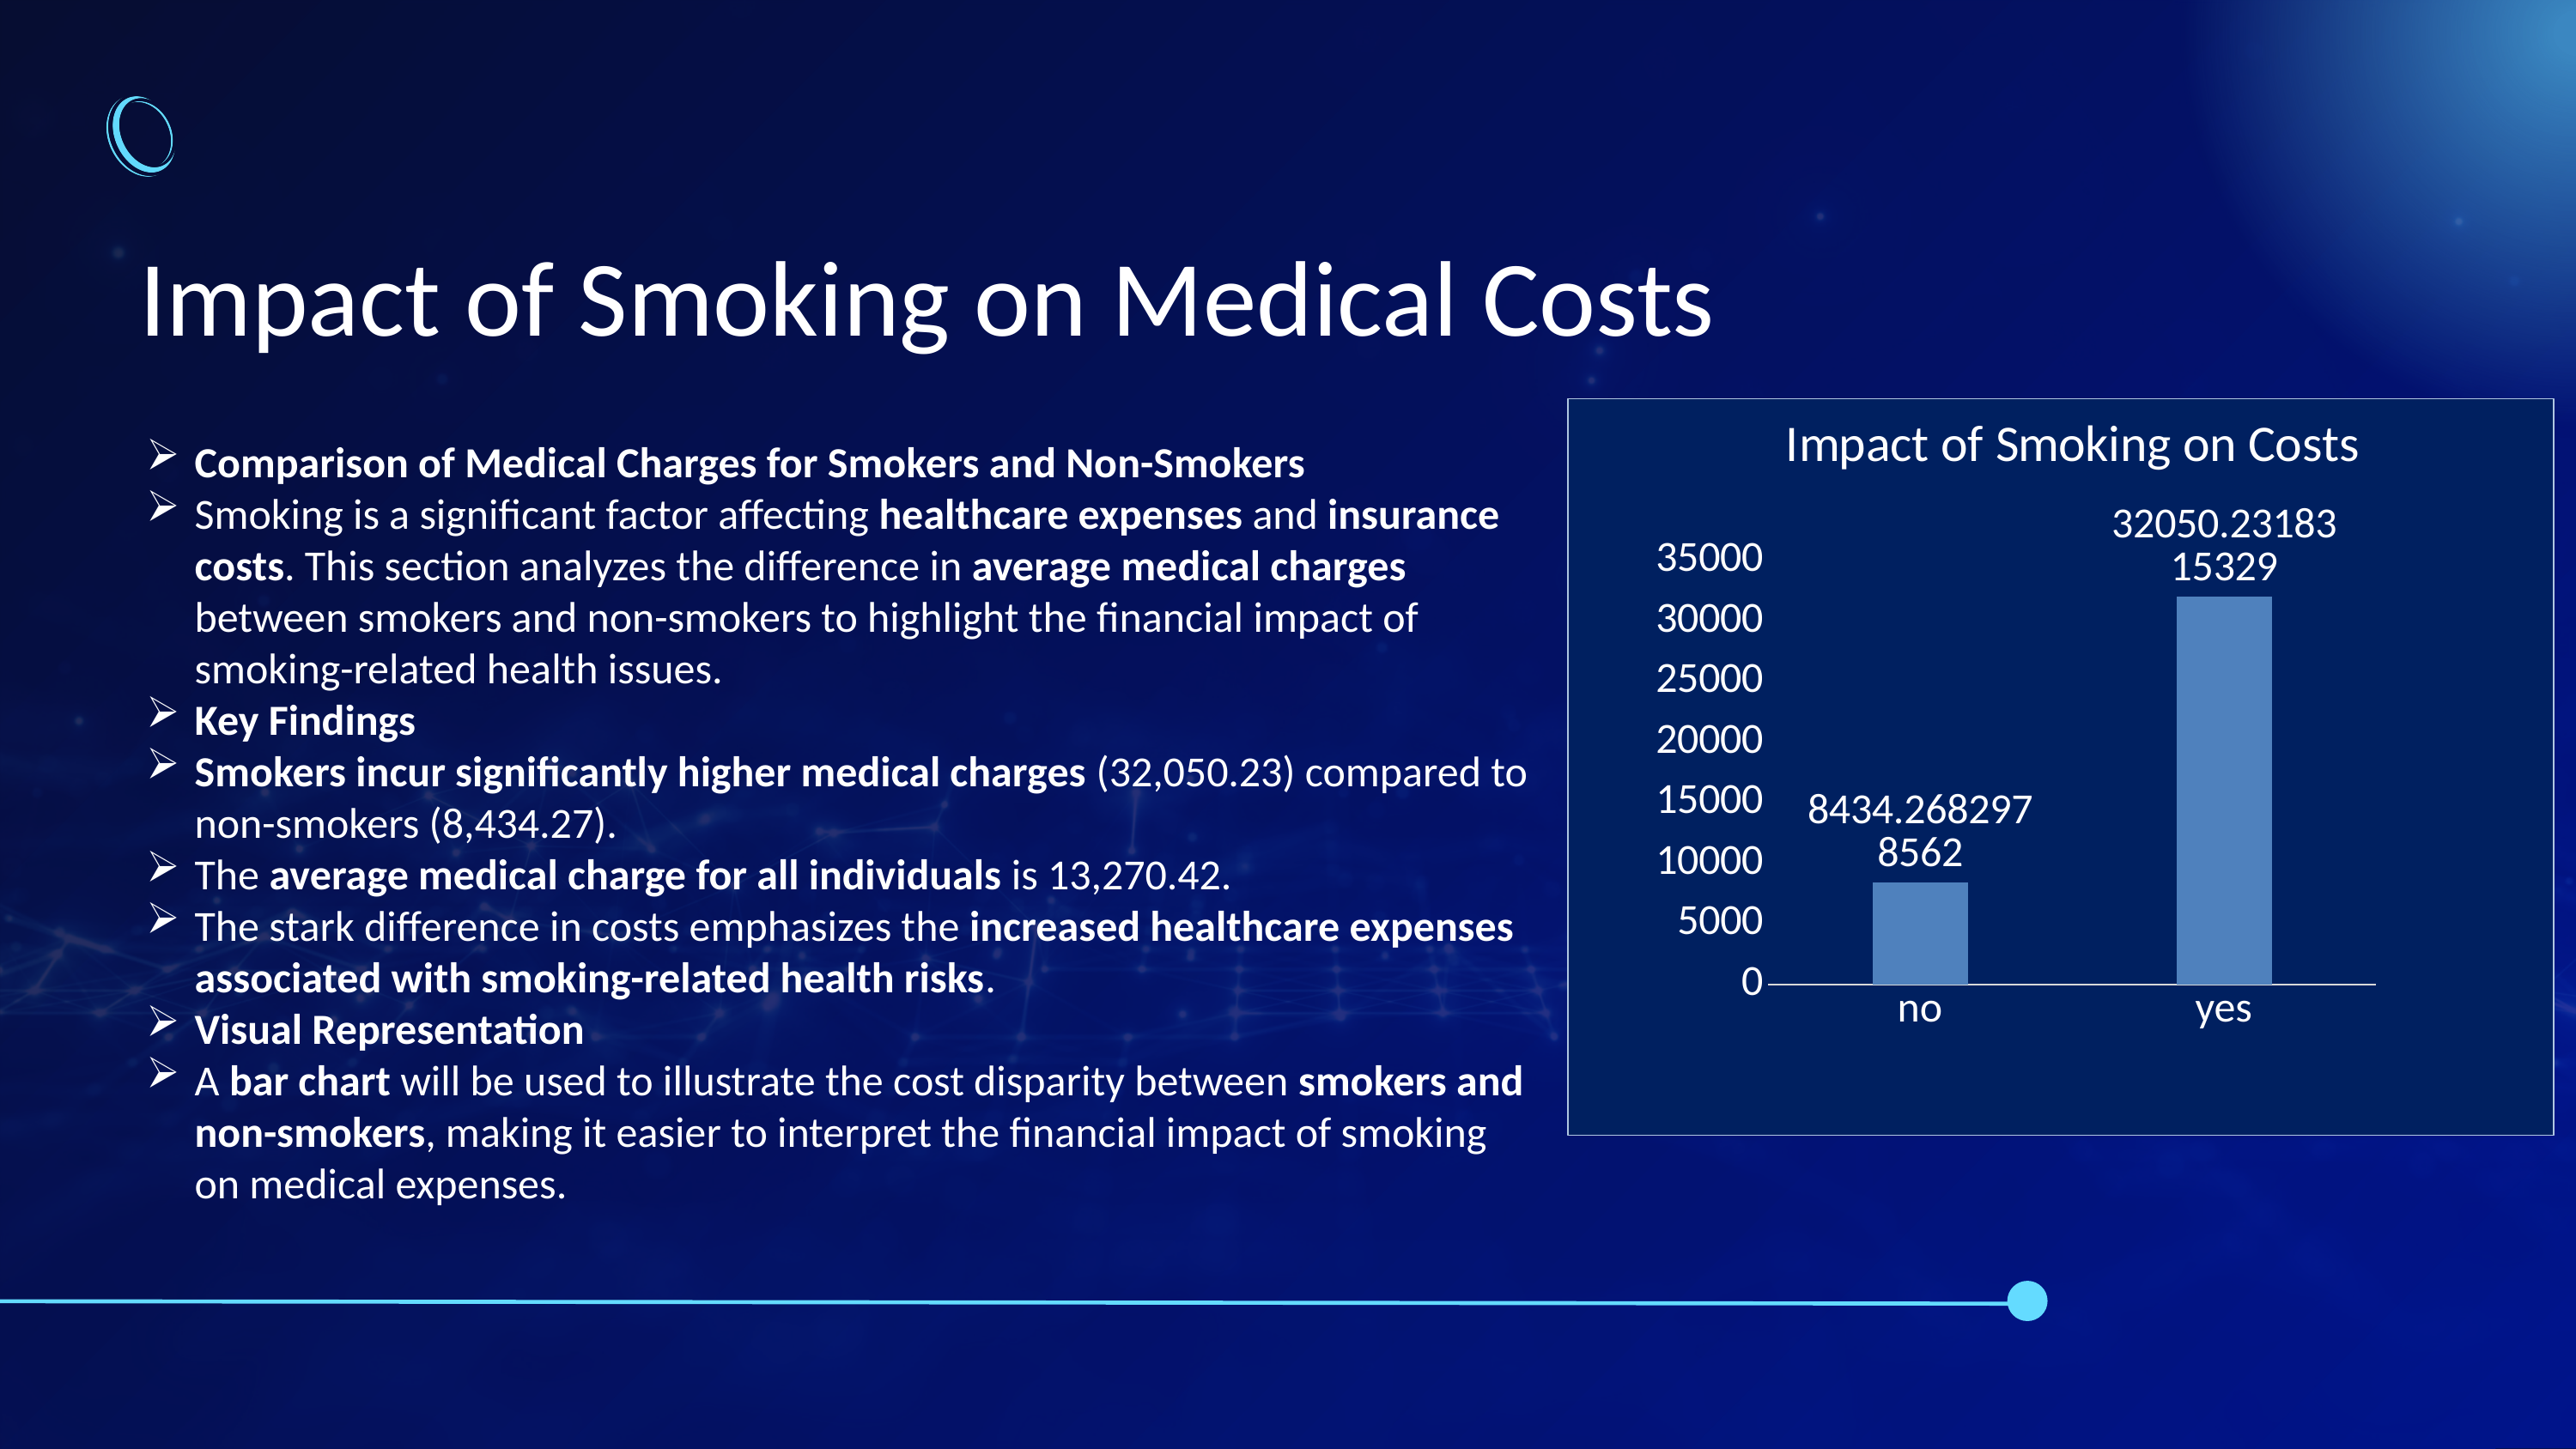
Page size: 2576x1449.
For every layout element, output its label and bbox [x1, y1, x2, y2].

text_box [2007, 1280, 2048, 1322]
text_box [0, 0, 2576, 1449]
chart [1566, 397, 2555, 1137]
